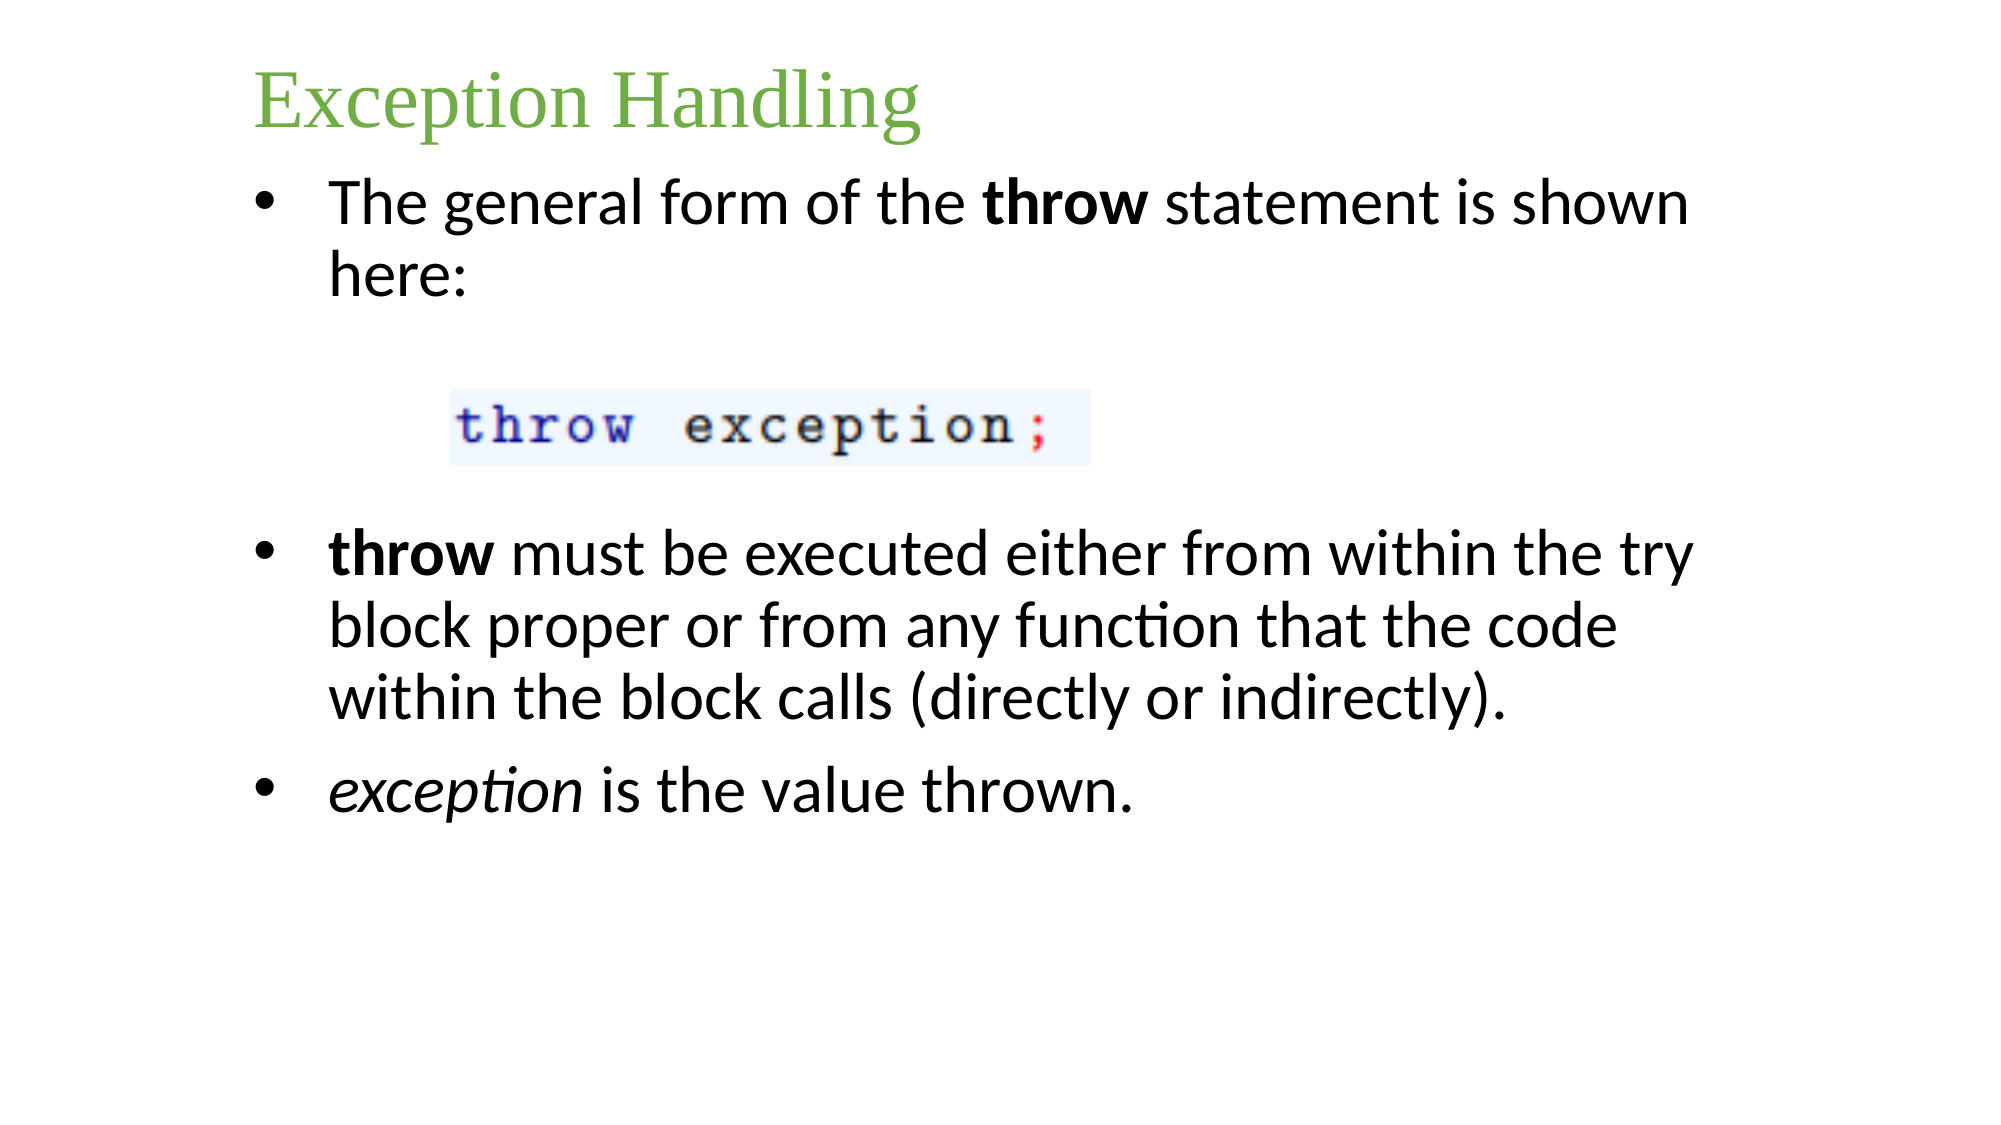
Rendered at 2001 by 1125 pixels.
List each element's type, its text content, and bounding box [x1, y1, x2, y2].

subtitle Exception Handling The general form of the throw statement is shown here: throw must be executed either from within the try block proper or from any function that the code within the block calls (directly or indirectly). exception is the value thrown. [238, 48, 1739, 1091]
picture [438, 366, 1092, 477]
